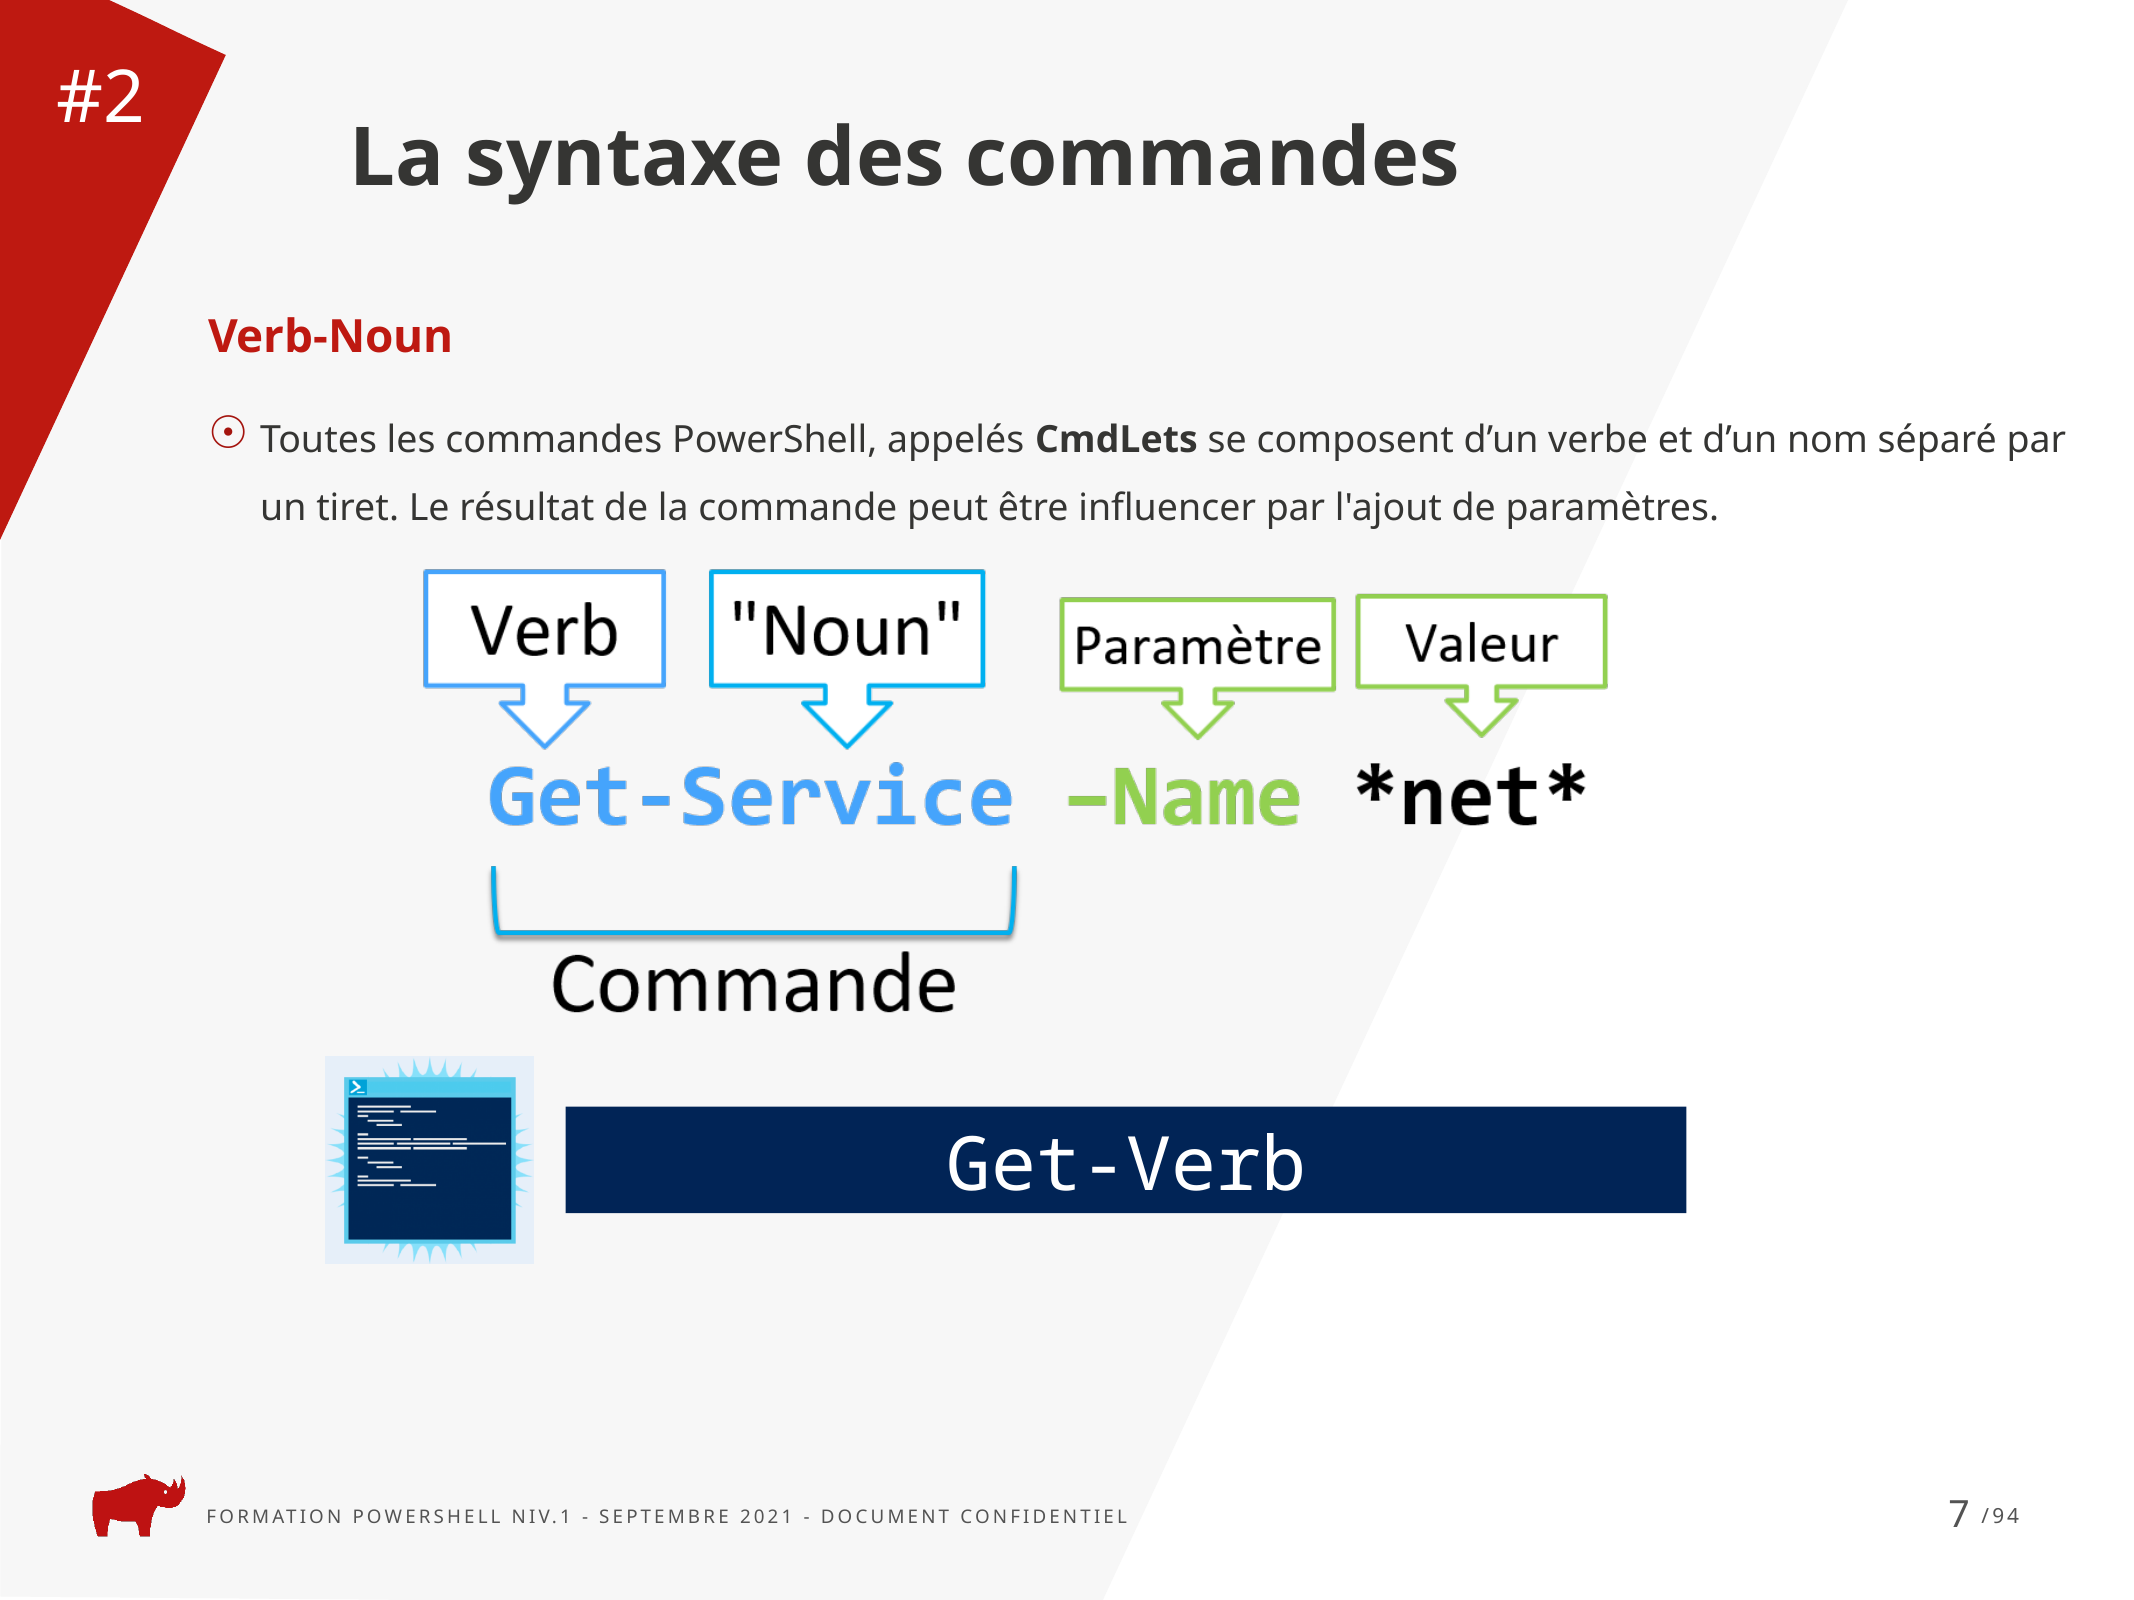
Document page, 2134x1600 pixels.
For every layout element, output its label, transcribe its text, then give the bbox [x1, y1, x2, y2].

text_box #2 [48, 40, 154, 145]
text_box Verb-Noun Toutes les commandes PowerShell, appelés CmdLets se composent d’un verbe et d’un nom séparé par un tiret. Le résultat de la commande peut être influencer par l'ajout de paramètres. [208, 306, 2090, 1436]
picture [271, 559, 1808, 1264]
text_box Get-Verb [565, 1106, 1687, 1214]
title La syntaxe des commandes [340, 0, 2134, 211]
slide_number 7 [1936, 1481, 1979, 1538]
picture [44, 1440, 230, 1572]
